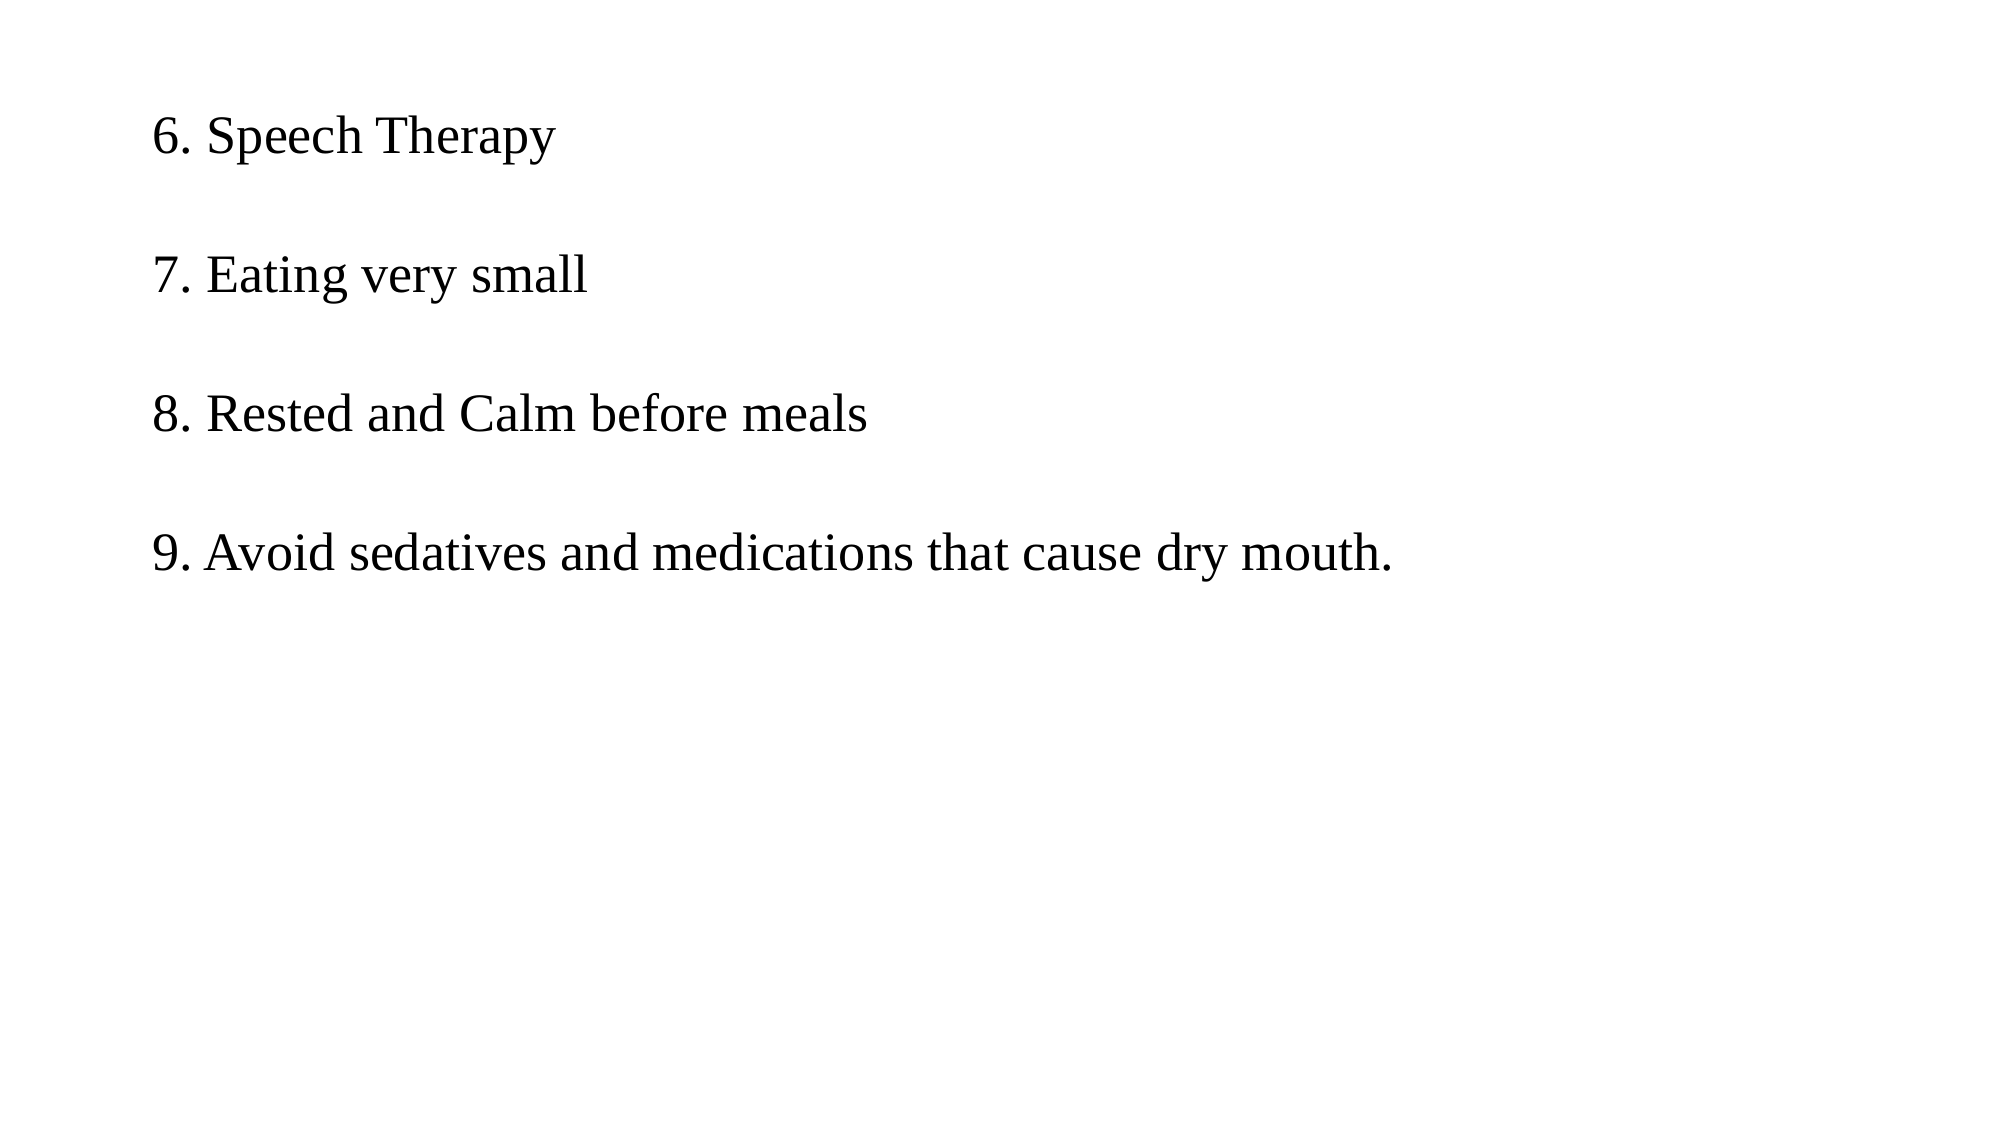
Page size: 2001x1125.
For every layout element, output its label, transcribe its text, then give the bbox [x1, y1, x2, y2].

list 6. Speech Therapy 7. Eating very small 8. Rested and Calm before meals 9. Avoid sedatives and medications that cause dry mouth. [137, 87, 1863, 1014]
